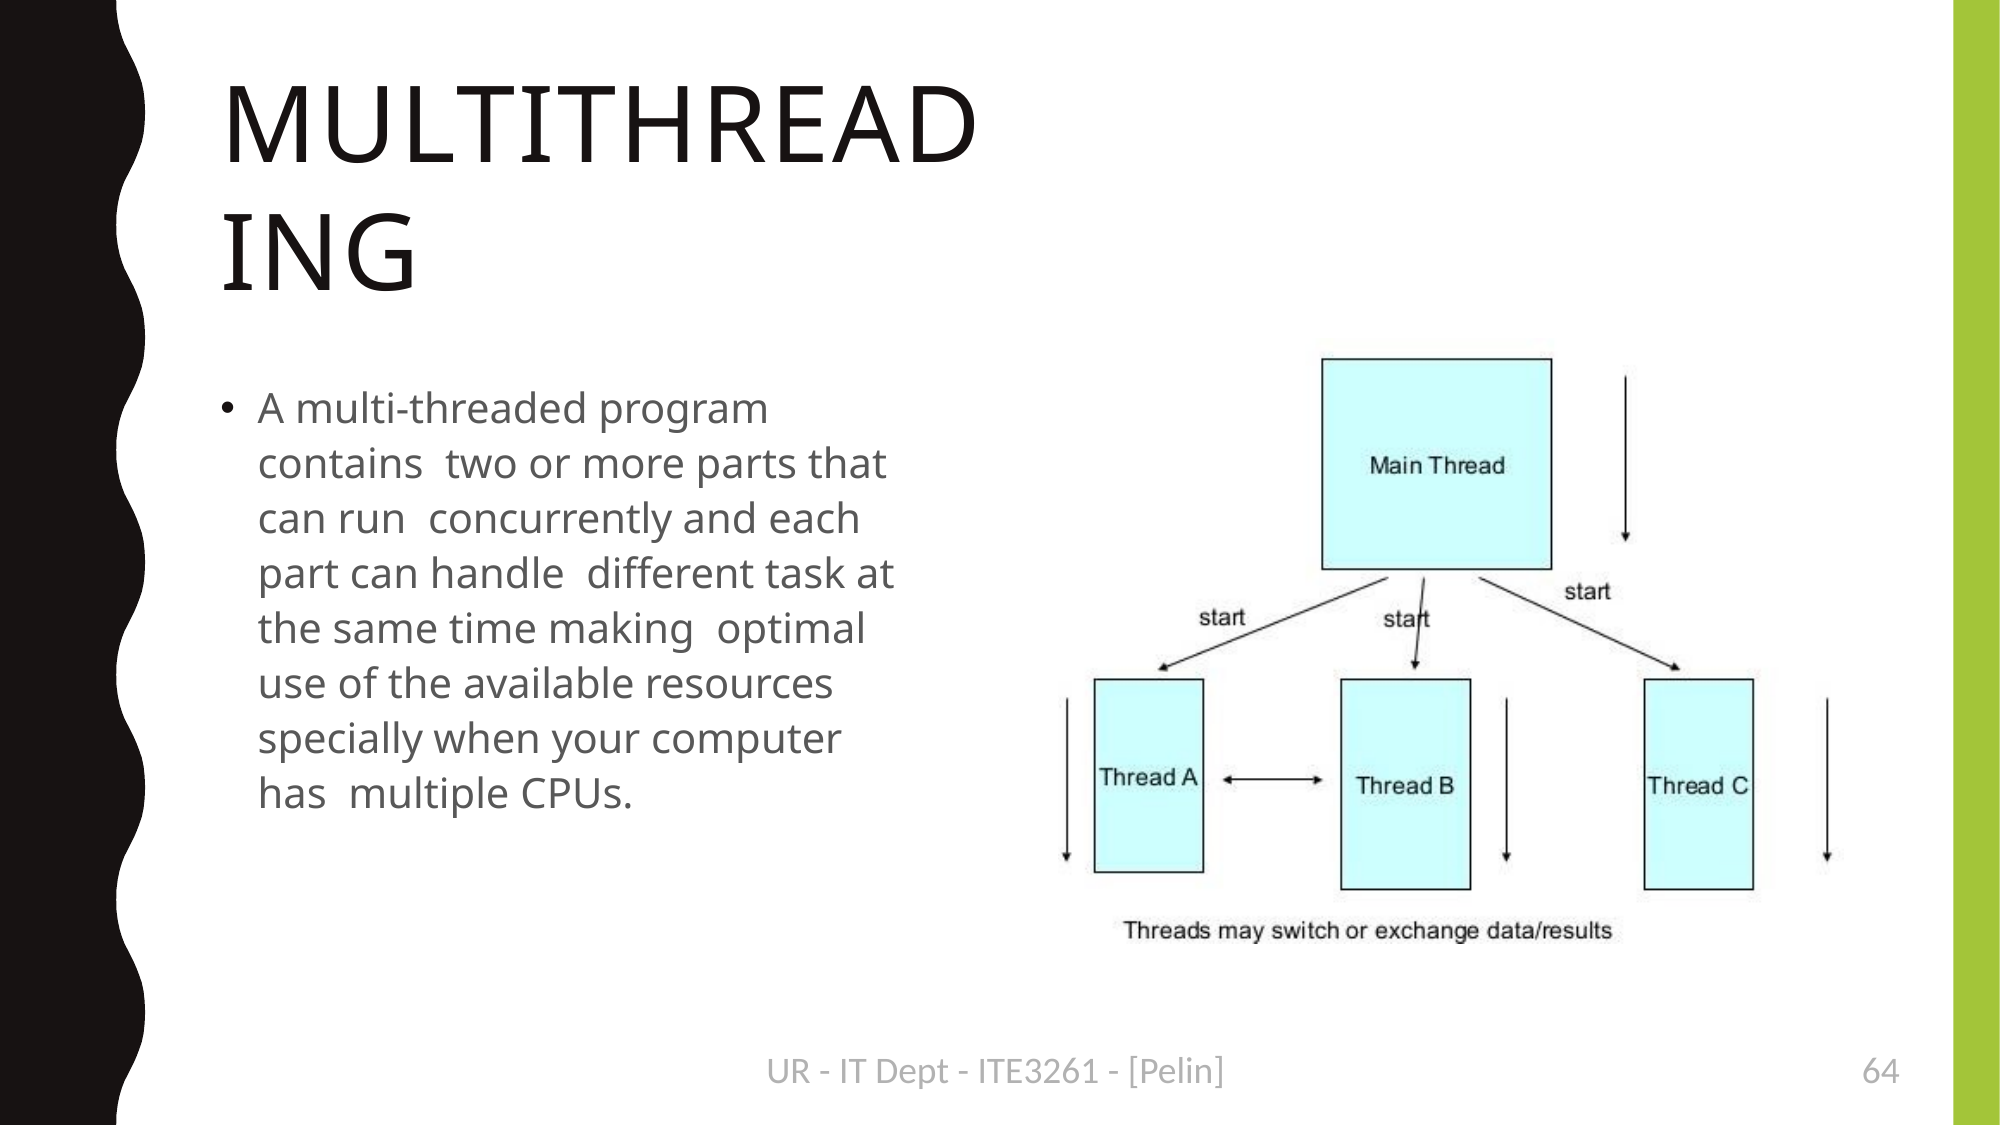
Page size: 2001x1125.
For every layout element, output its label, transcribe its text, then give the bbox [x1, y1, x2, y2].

text_box [1058, 338, 1844, 945]
text_box <number> [1440, 1046, 1900, 1103]
text_box UR - IT Dept - ITE3261 - [Pelin] [680, 1046, 1320, 1103]
text_box A multi-threaded program contains two or more parts that can run concurrently and each part can handle different task at the same time making optimal use of the available resources specially when your computer has multiple CPUs. [218, 375, 905, 817]
text_box MULTITHREADING [218, 54, 992, 312]
